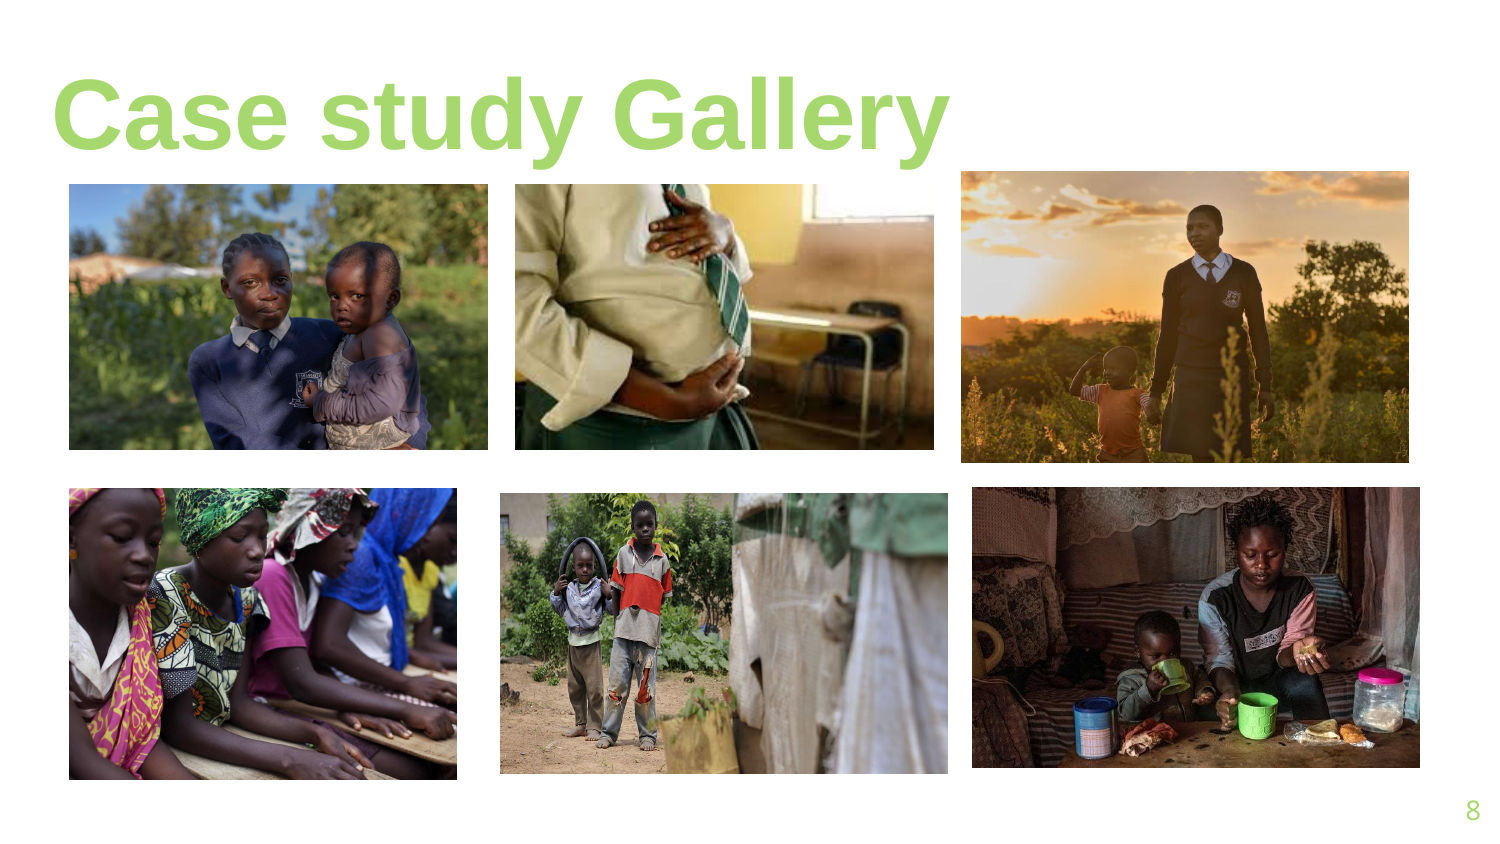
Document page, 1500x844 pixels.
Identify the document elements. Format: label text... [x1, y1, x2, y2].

picture [500, 493, 948, 775]
picture [972, 487, 1420, 768]
text_box Case study Gallery [36, 34, 1049, 185]
picture [68, 488, 457, 780]
picture [960, 171, 1409, 463]
picture [514, 184, 934, 451]
slide_number ‹#› [1391, 779, 1482, 844]
picture [68, 184, 488, 451]
